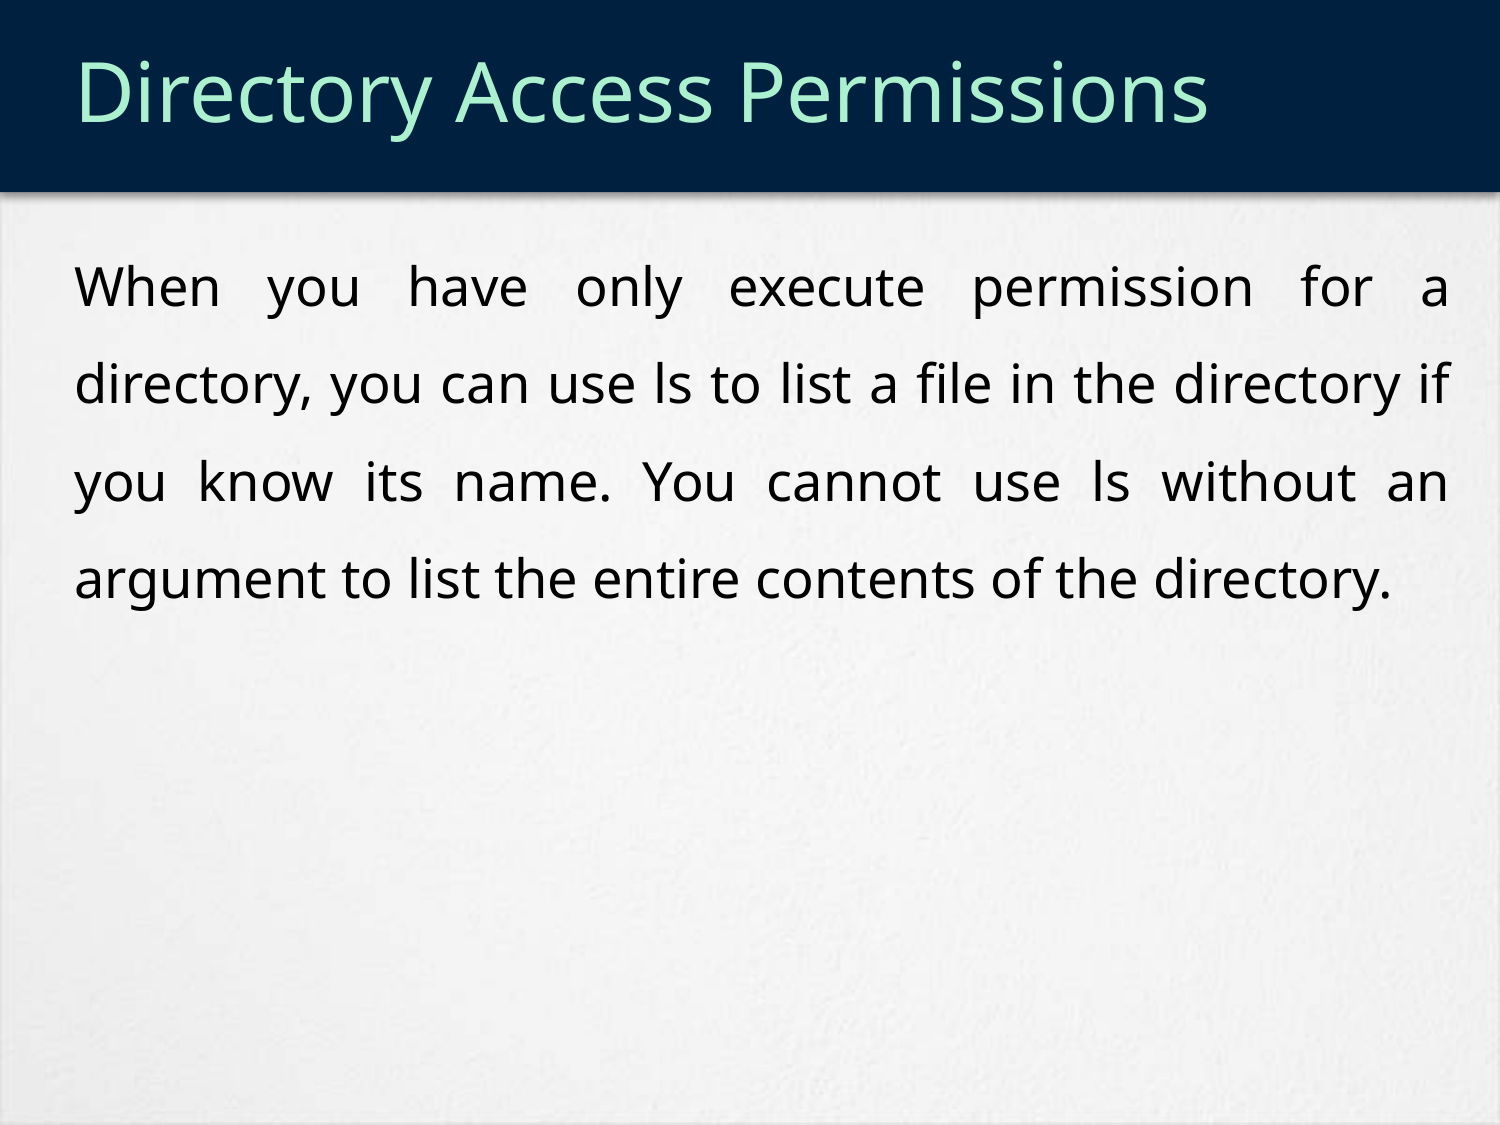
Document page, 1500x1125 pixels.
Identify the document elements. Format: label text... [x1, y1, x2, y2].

title Directory Access Permissions [59, 0, 1500, 193]
picture [0, 193, 1500, 1125]
list When you have only execute permission for a directory, you can use ls to list a file in the directory if you know its name. You cannot use ls without an argument to list the entire contents of the directory. [59, 212, 1468, 1099]
